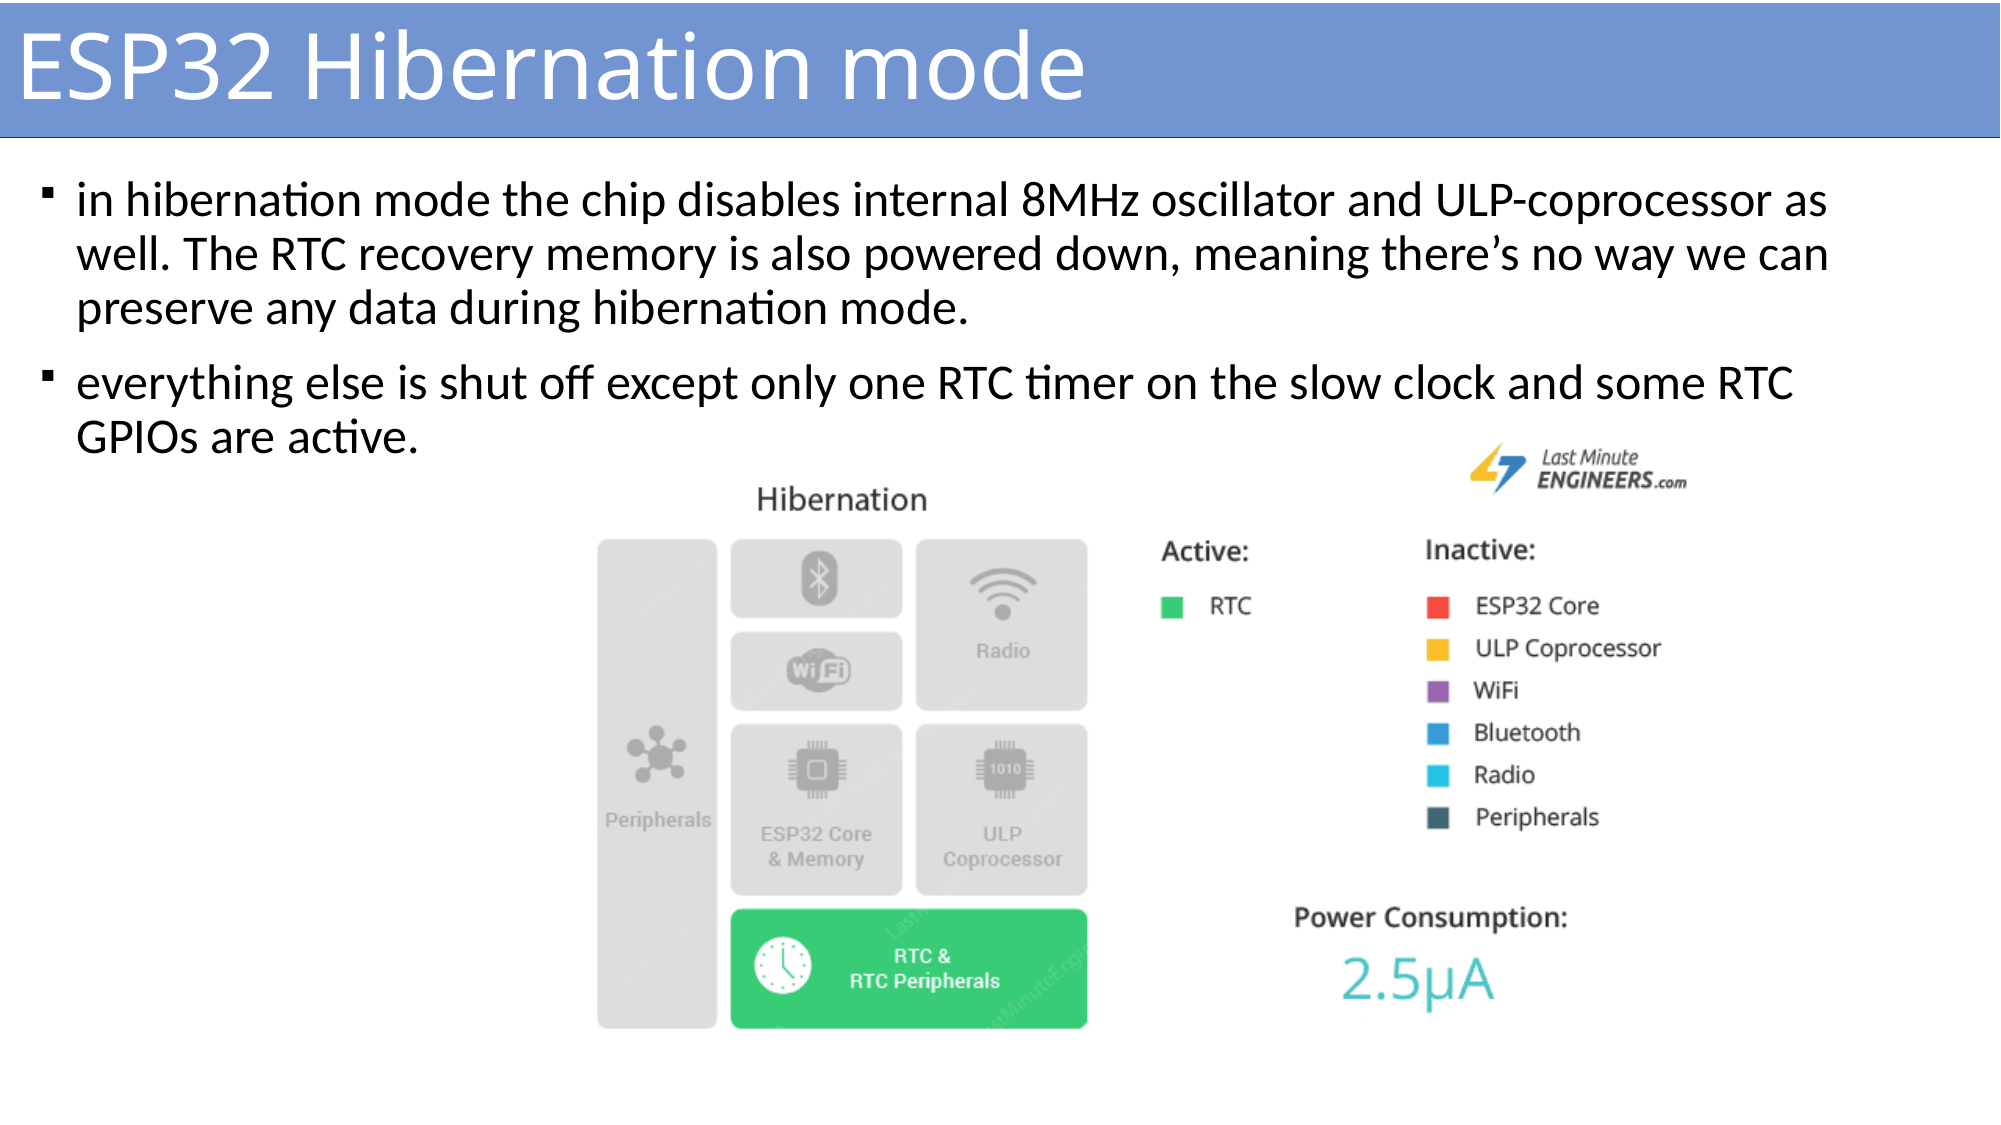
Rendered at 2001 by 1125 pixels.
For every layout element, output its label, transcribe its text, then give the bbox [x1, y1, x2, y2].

text_box in hibernation mode the chip disables internal 8MHz oscillator and ULP-coprocessor as well. The RTC recovery memory is also powered down, meaning there’s no way we can preserve any data during hibernation mode. everything else is shut off except only one RTC timer on the slow clock and some RTC GPIOs are active. [24, 166, 1941, 1026]
title ESP32 Hibernation mode [0, 3, 2000, 138]
picture [565, 425, 1707, 1054]
